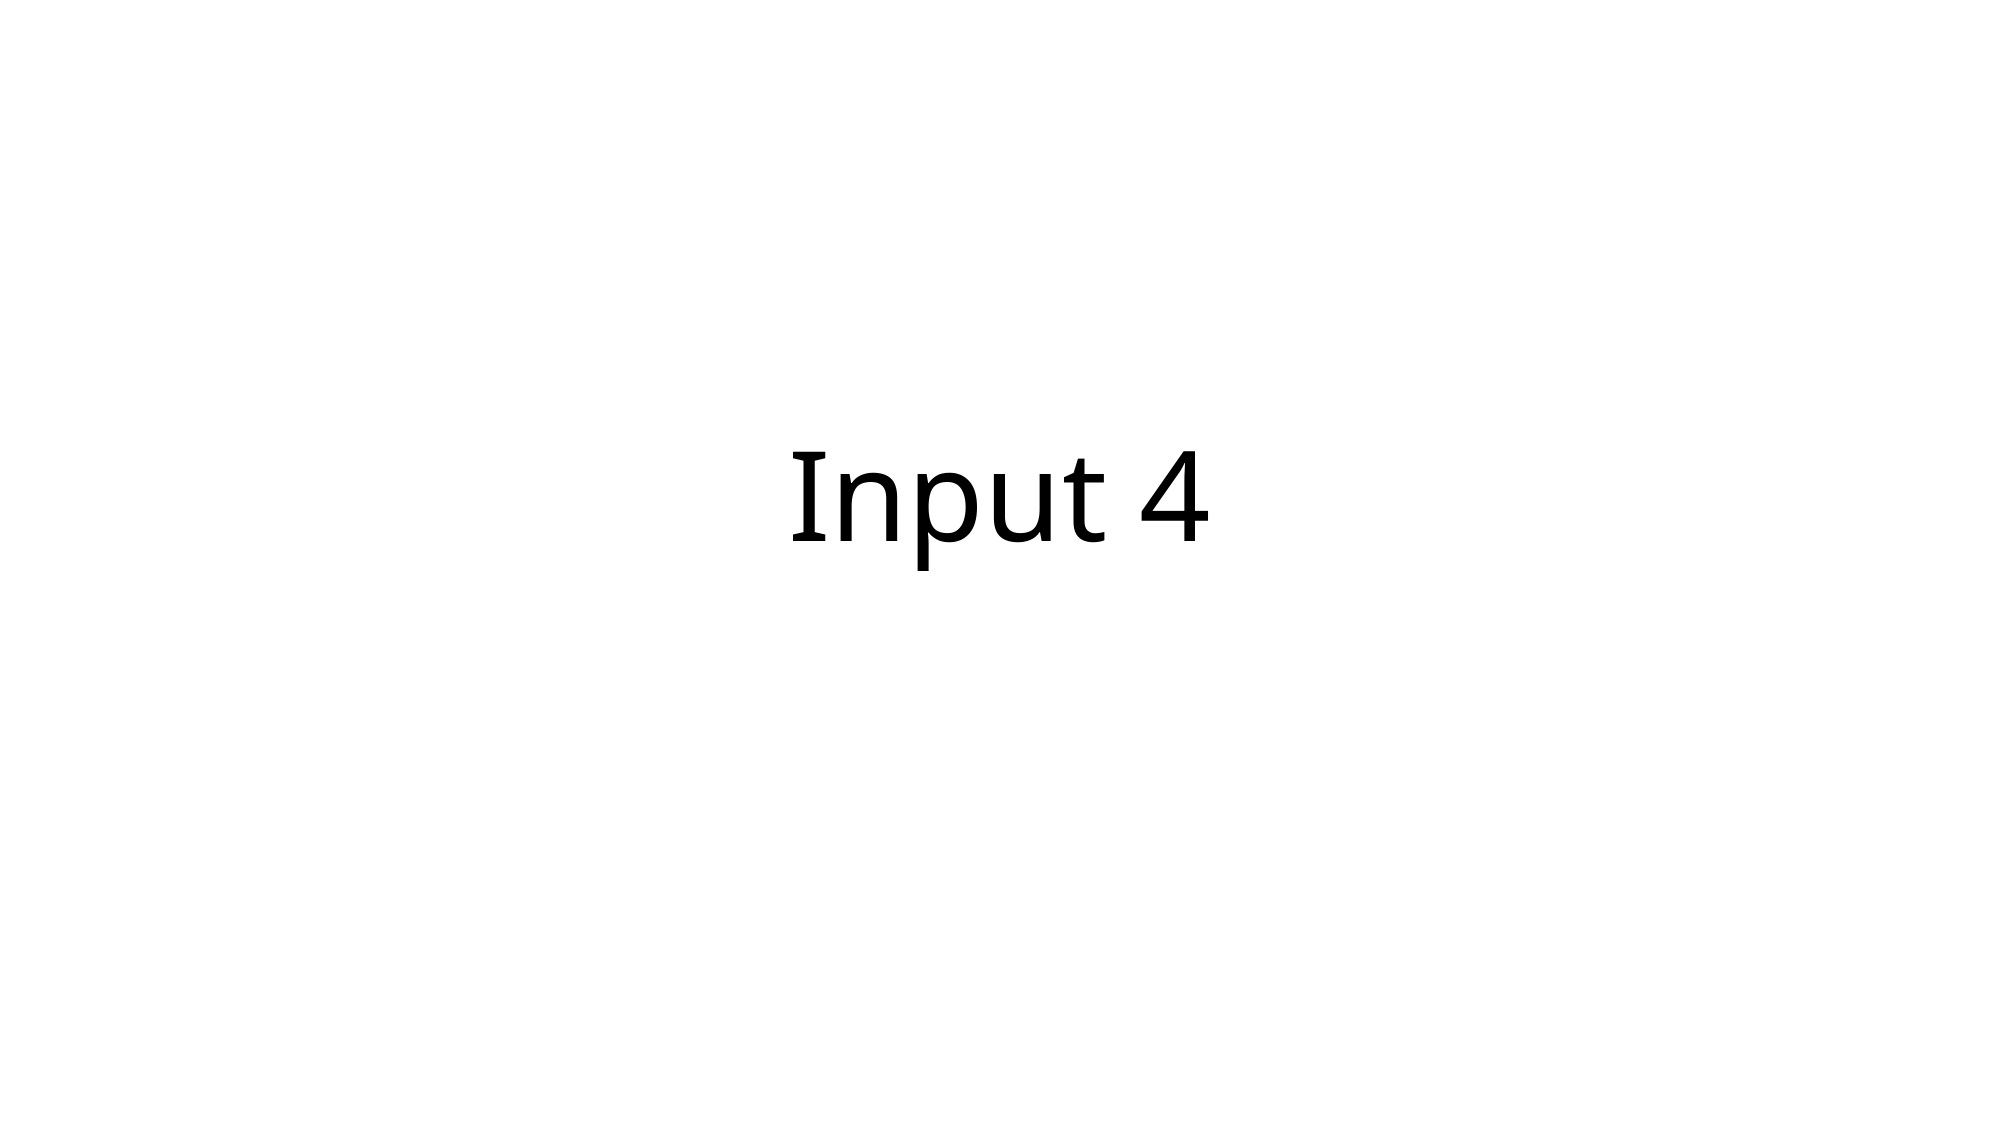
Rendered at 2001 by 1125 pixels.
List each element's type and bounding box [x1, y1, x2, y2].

title [249, 184, 1750, 576]
